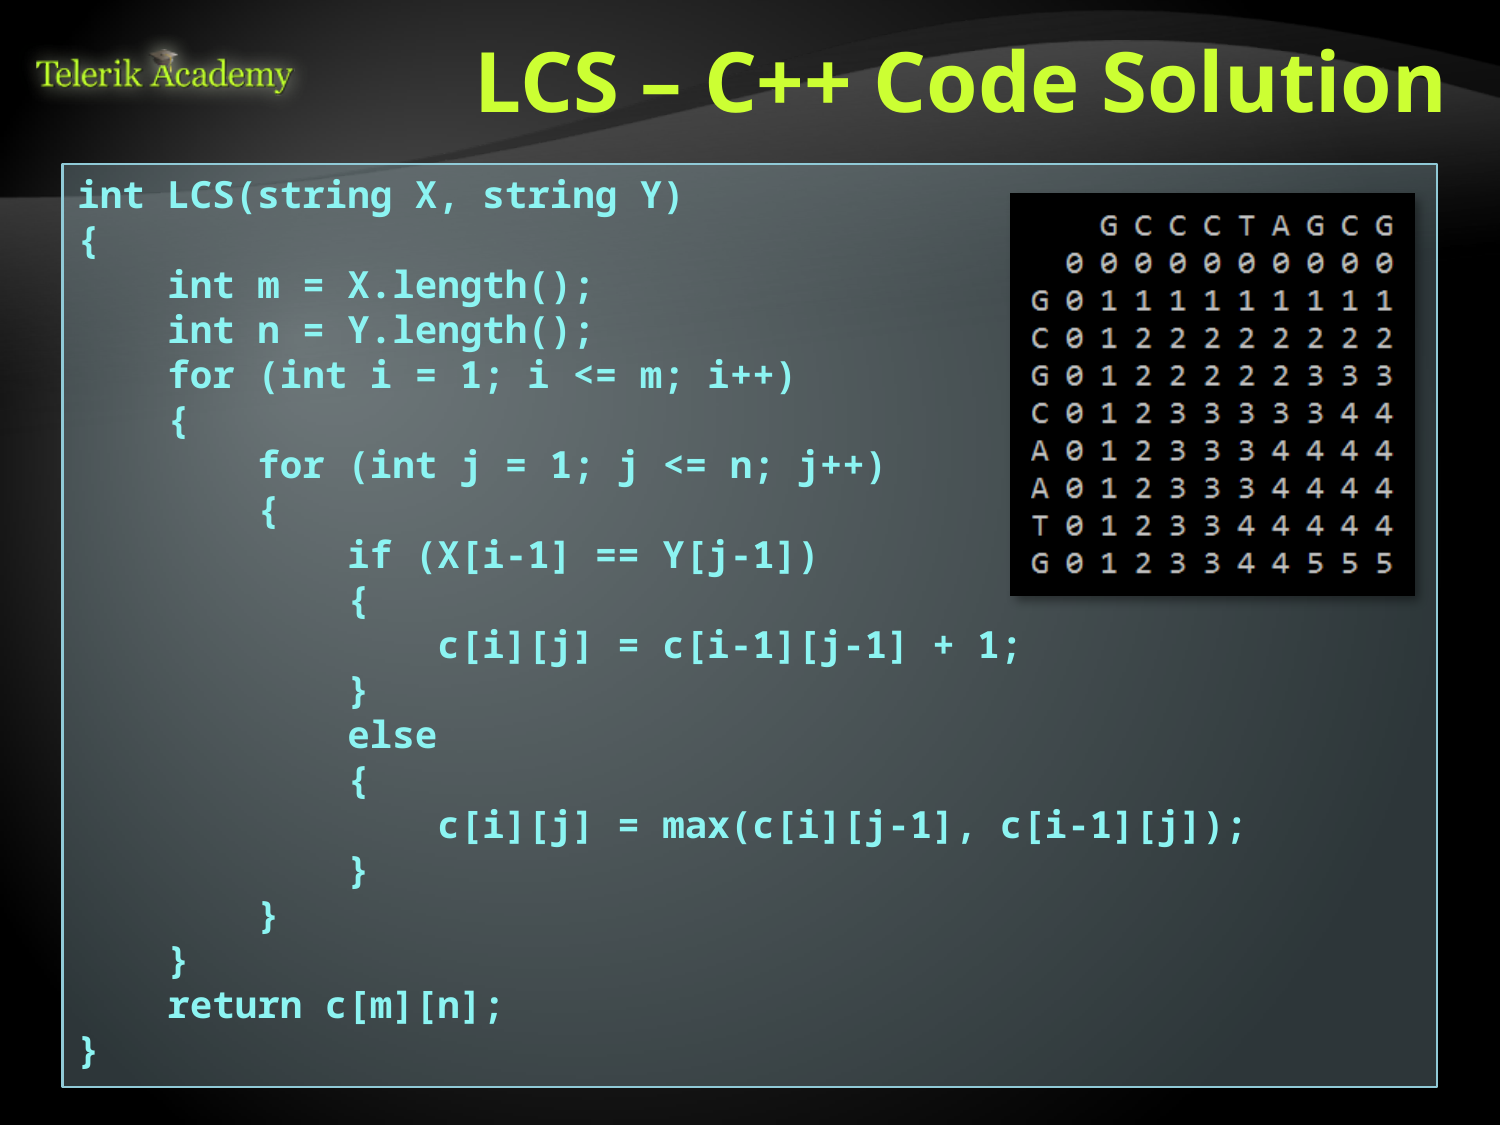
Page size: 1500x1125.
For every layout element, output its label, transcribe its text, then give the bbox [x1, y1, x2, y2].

title LCS – C++ Code Solution [300, 12, 1463, 163]
picture [0, 0, 1500, 1125]
list int LCS(string X, string Y) { int m = X.length(); int n = Y.length(); for (int i = 1; i <= m; i++) { for (int j = 1; j <= n; j++) { if (X[i-1] == Y[j-1]) { c[i][j] = c[i-1][j-1] + 1; } else { c[i][j] = max(c[i][j-1], c[i-1][j]); } } } return c[m][n]; } [61, 163, 1438, 1088]
